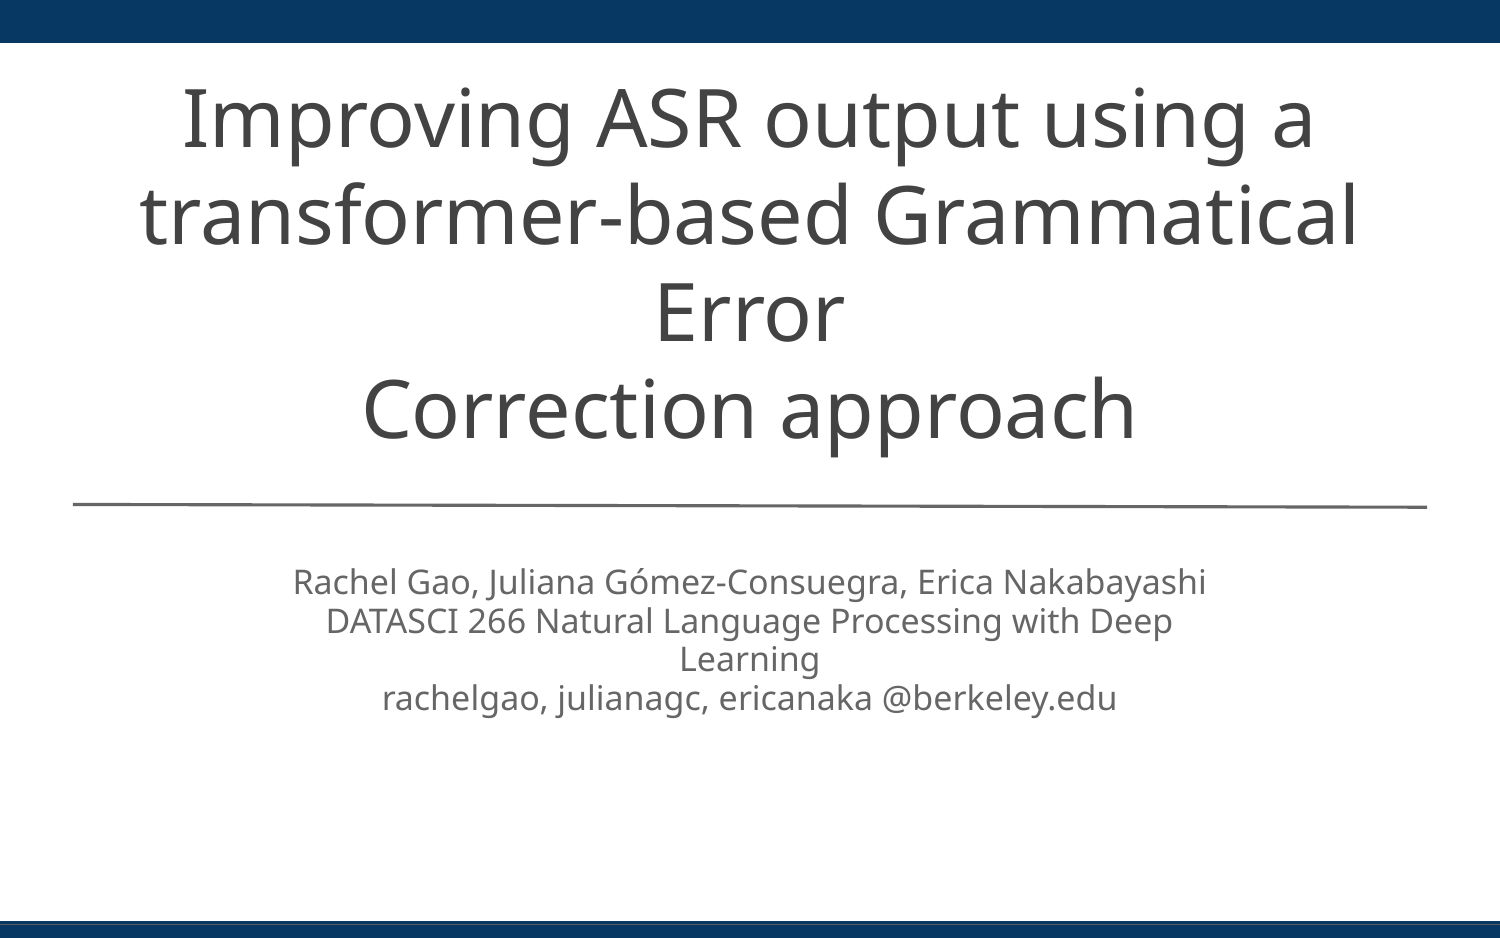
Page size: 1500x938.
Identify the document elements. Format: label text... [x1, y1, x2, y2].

title Improving ASR output using a transformer-based Grammatical Error Correction approach [51, 95, 1449, 470]
subtitle Rachel Gao, Juliana Gómez-Consuegra, Erica Nakabayashi DATASCI 266 Natural Language Processing with Deep Learning rachelgao, julianagc, ericanaka @berkeley.edu [263, 548, 1237, 719]
